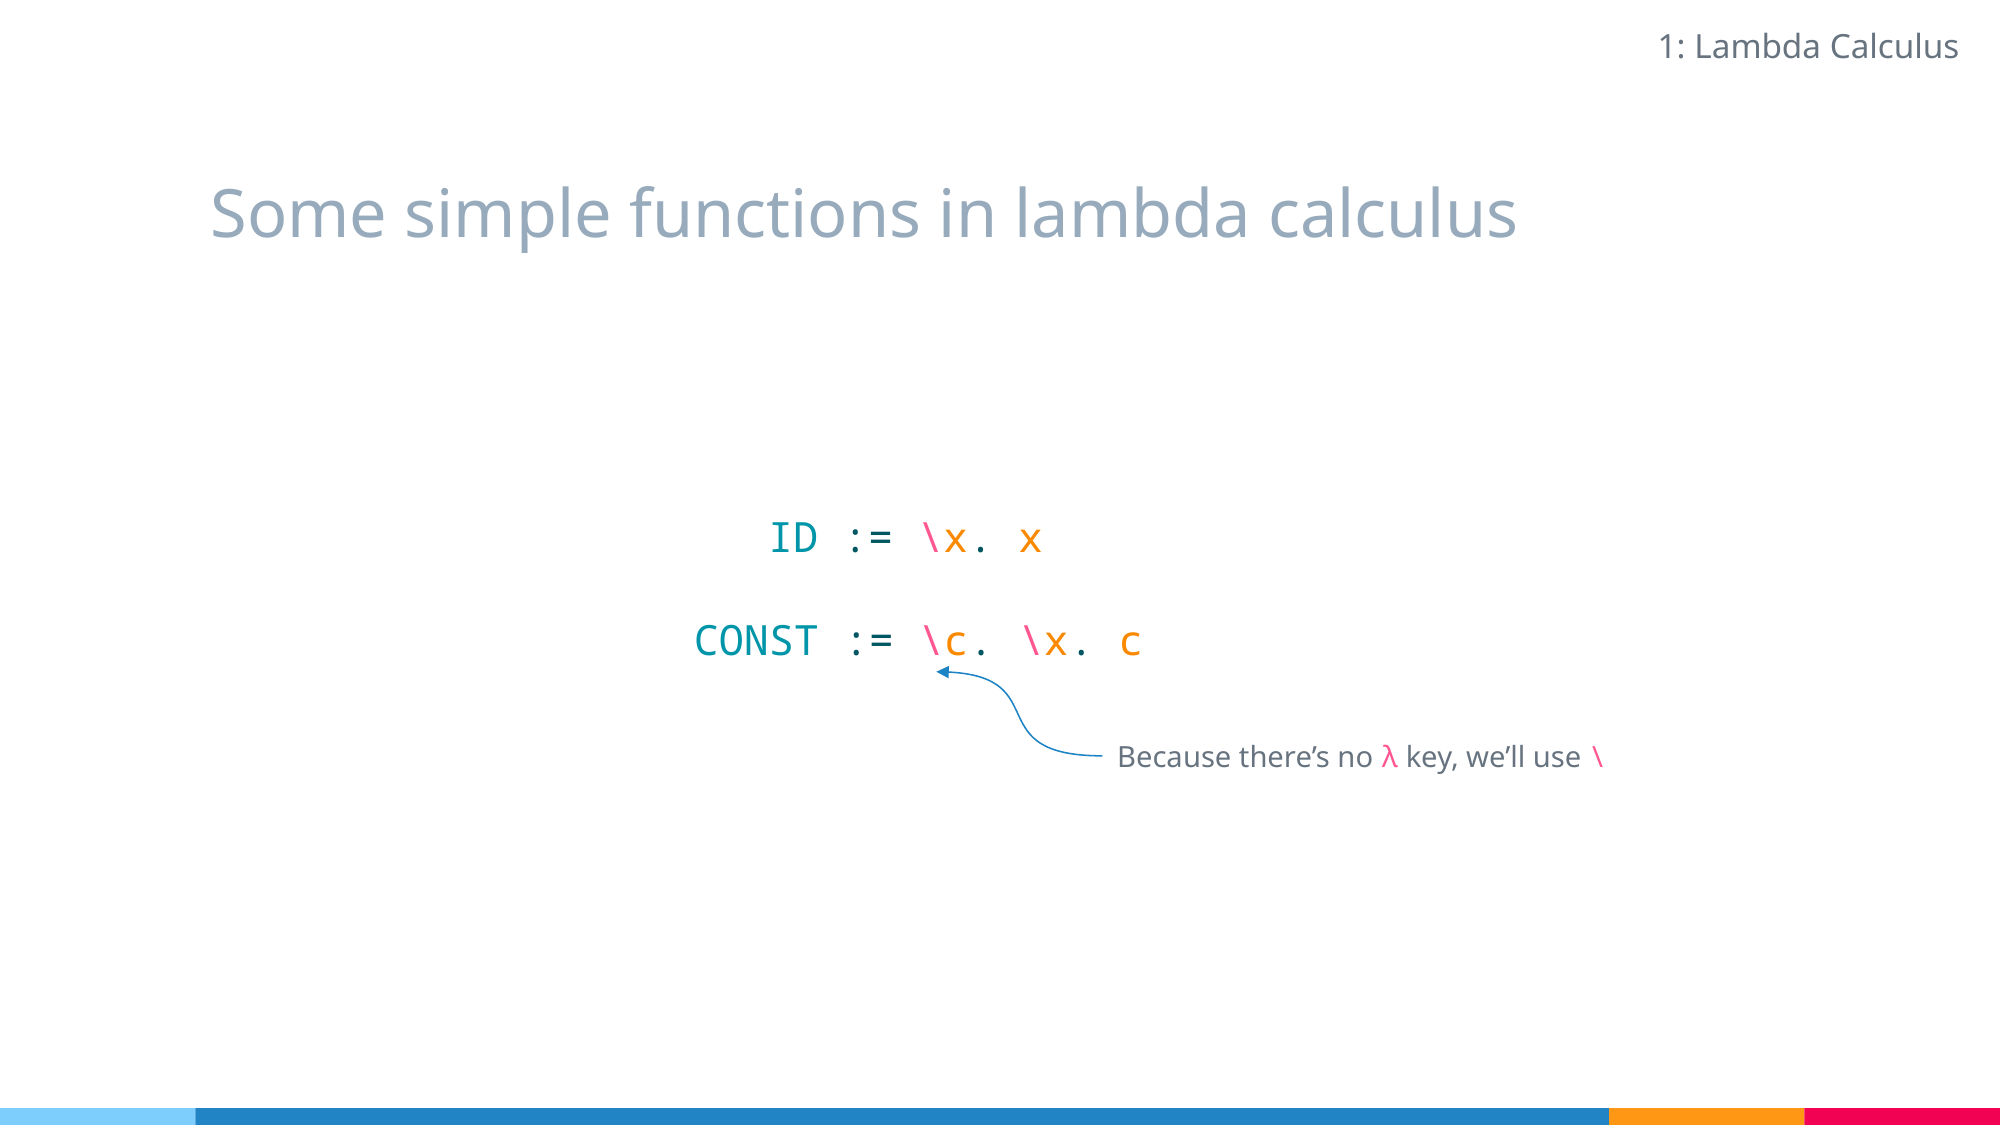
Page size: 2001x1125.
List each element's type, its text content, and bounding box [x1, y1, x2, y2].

text_box ID := \x. x [687, 503, 1124, 569]
text_box Because there’s no λ key, we’ll use \ [1102, 730, 1684, 781]
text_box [936, 671, 1103, 757]
list 1: Lambda Calculus [1609, 9, 1975, 79]
title Some simple functions in lambda calculus [195, 78, 1609, 266]
text_box CONST := \c. \x. c [621, 606, 1217, 671]
